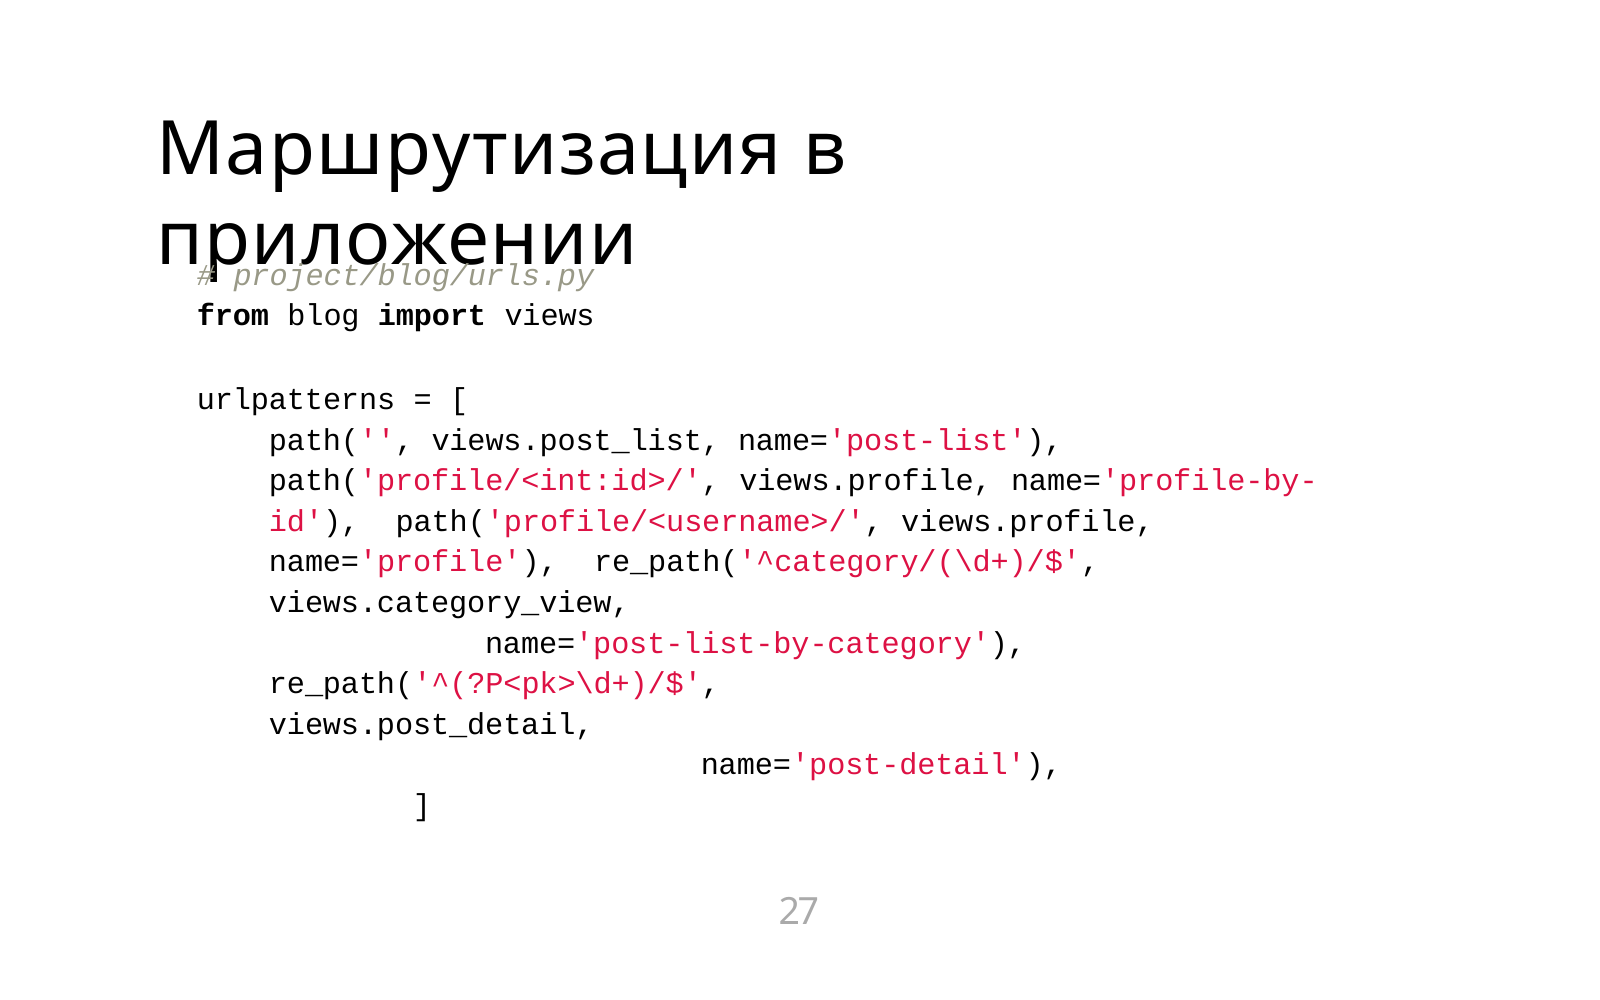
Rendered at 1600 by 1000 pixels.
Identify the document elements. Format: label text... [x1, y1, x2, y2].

slide_number 27 [772, 882, 828, 1000]
text_box # project/blog/urls.py from blog import views urlpatterns = [ path('', views.post_list, name='post-list'), path('profile/<int:id>/', views.profile, name='profile-by-id'), path('profile/<username>/', views.profile, name='profile'), re_path('^category/(\d+)/$', views.category_view, name='post-list-by-category'), re_path('^(?P<pk>\d+)/$', views.post_detail, name='post-detail'), ] [194, 248, 1406, 822]
title Маршрутизация в приложении [154, 97, 1256, 281]
